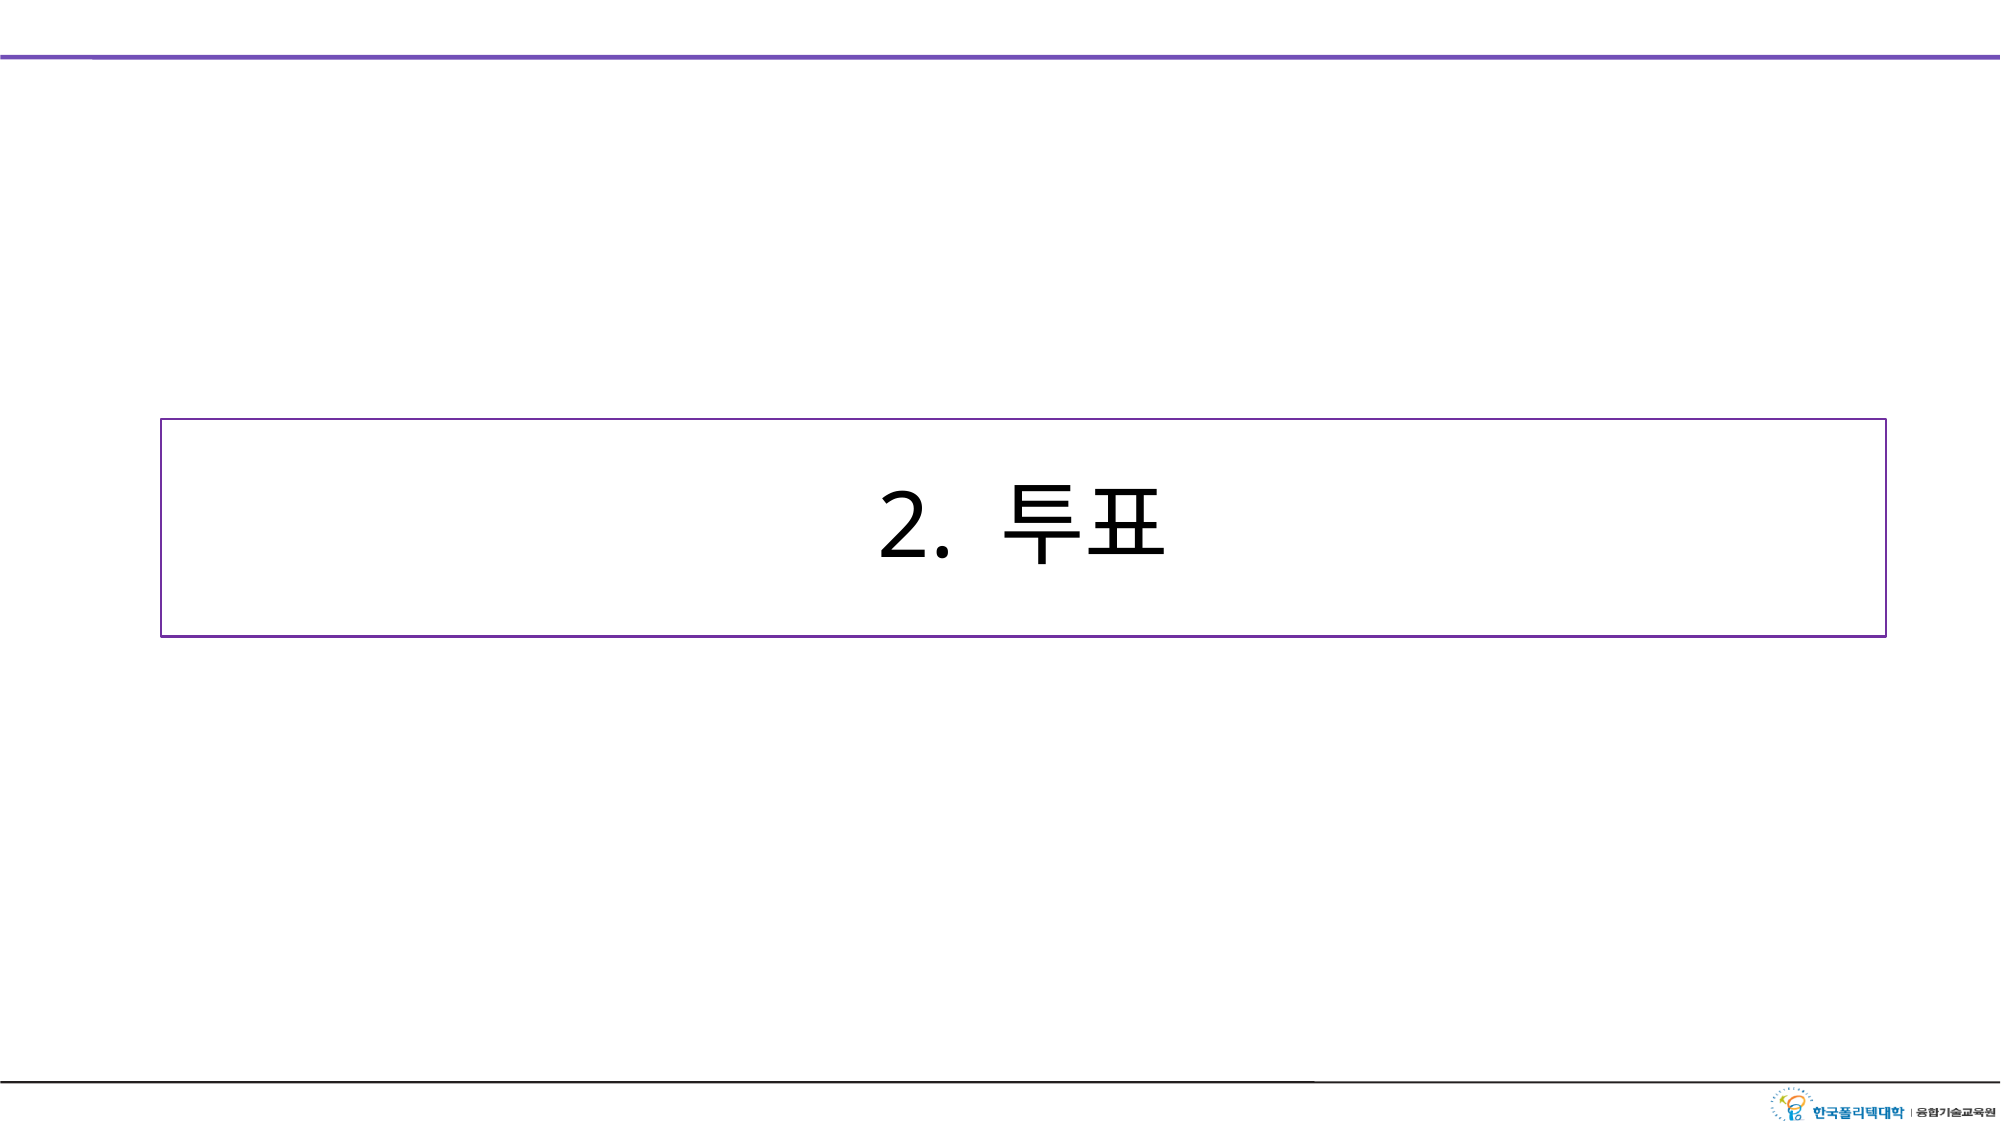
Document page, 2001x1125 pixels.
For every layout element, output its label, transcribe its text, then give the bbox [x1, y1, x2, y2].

title 2. 투표 [160, 418, 1887, 638]
picture [1765, 1084, 1998, 1124]
